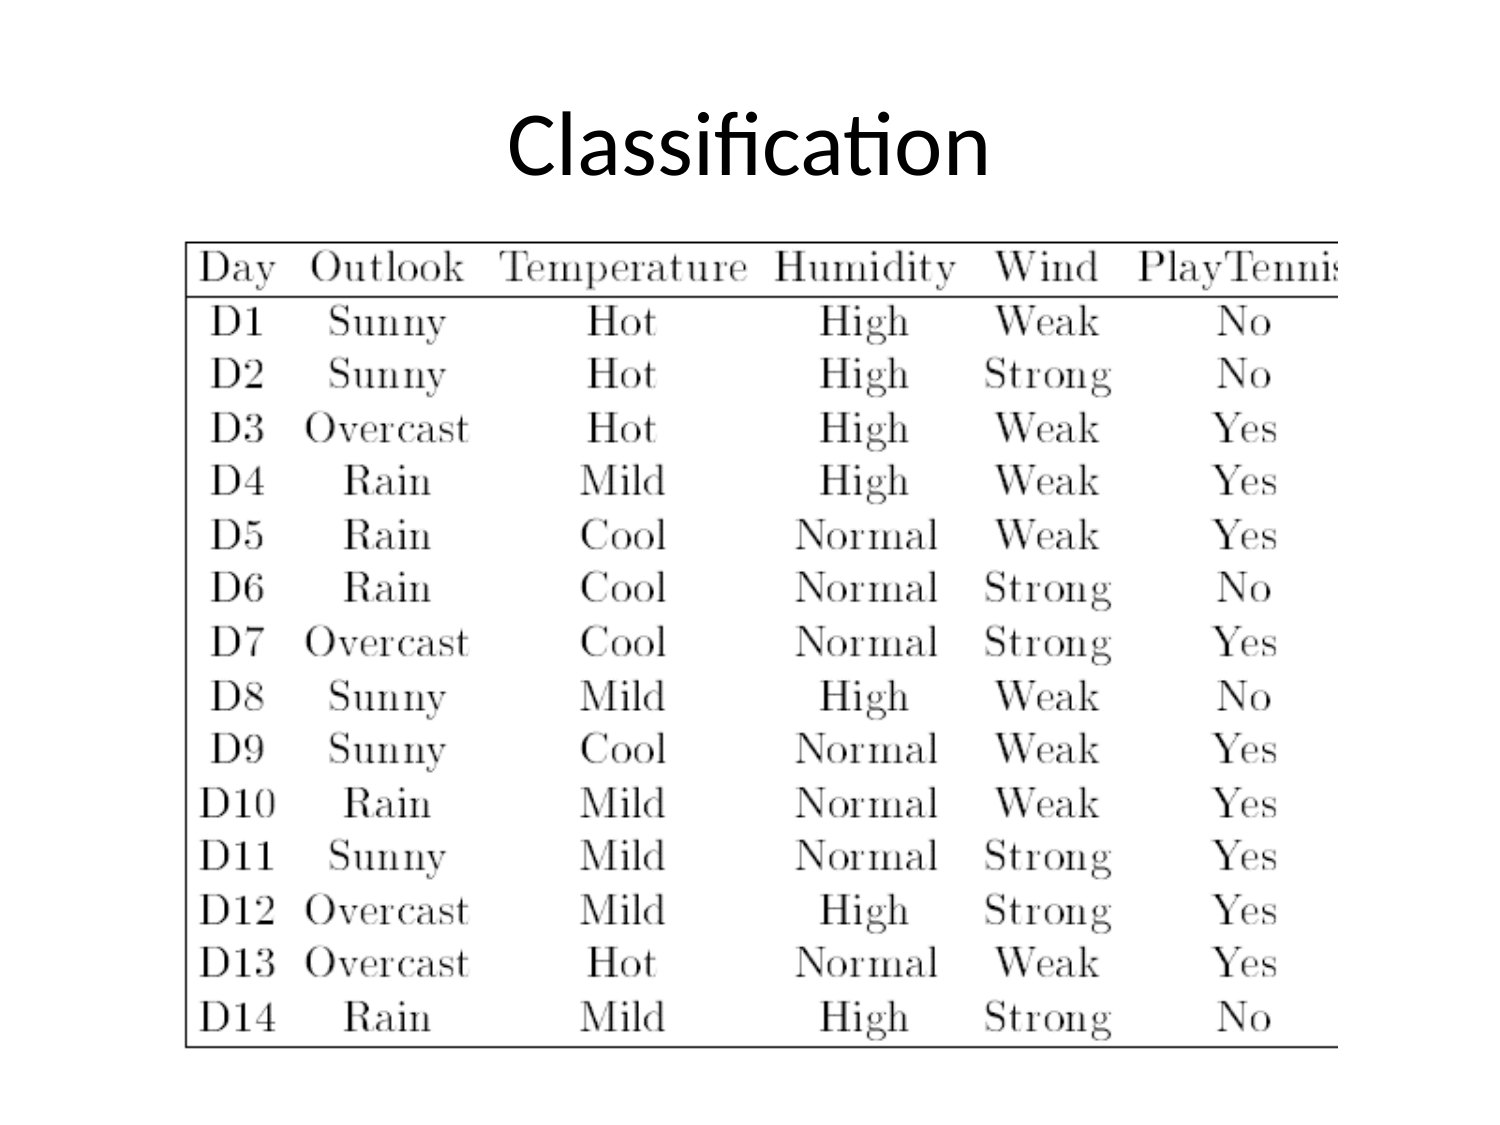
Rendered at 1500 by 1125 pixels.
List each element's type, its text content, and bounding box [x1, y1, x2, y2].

title Classification [75, 45, 1425, 233]
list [162, 212, 1338, 1056]
